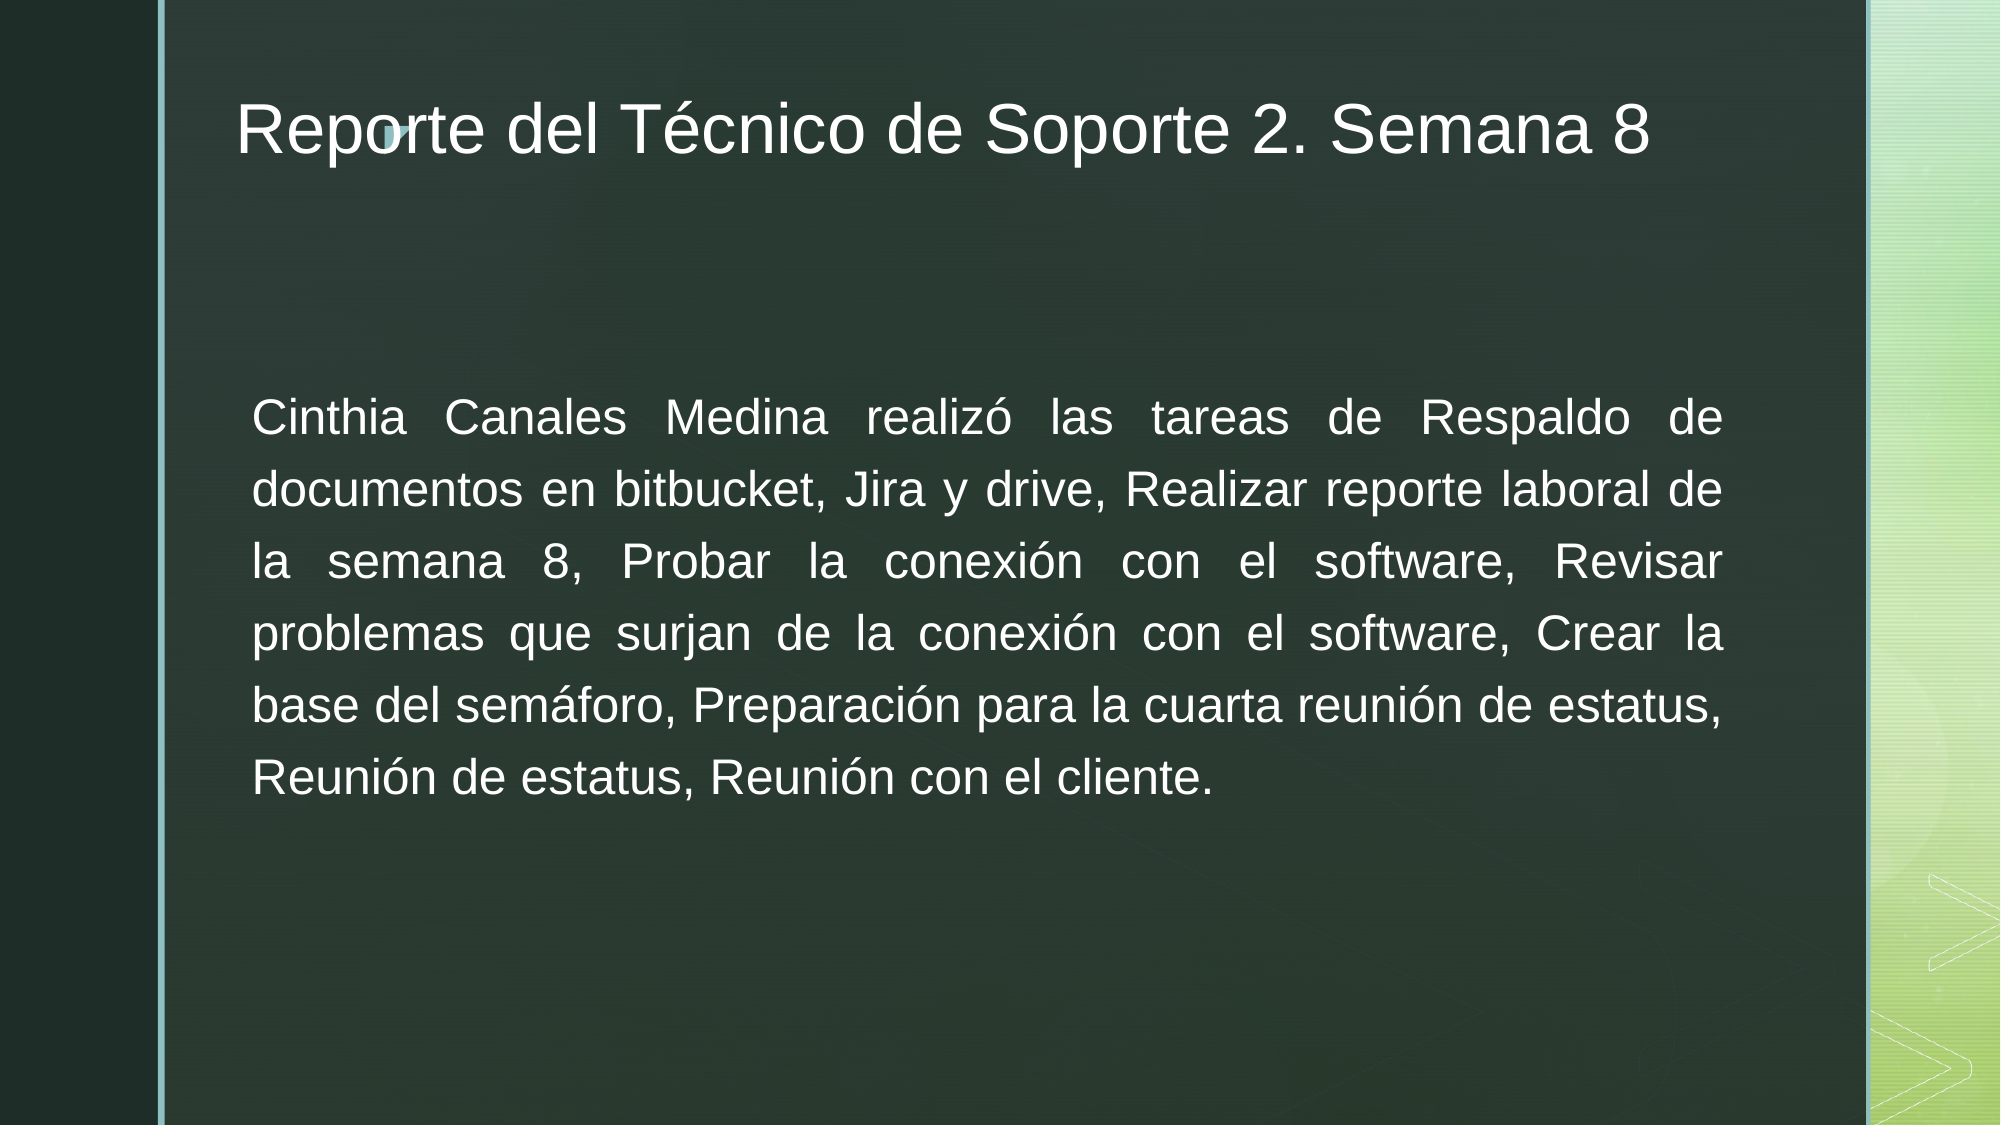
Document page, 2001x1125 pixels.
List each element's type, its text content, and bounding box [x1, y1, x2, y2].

list Cinthia Canales Medina realizó las tareas de Respaldo de documentos en bitbucket, Jira y drive, Realizar reporte laboral de la semana 8, Probar la conexión con el software, Revisar problemas que surjan de la conexión con el software, Crear la base del semáforo, Preparación para la cuarta reunión de estatus, Reunión de estatus, Reunión con el cliente. [236, 325, 1740, 945]
title Reporte del Técnico de Soporte 2. Semana 8 [220, 84, 1740, 262]
picture [1871, 0, 2001, 1125]
